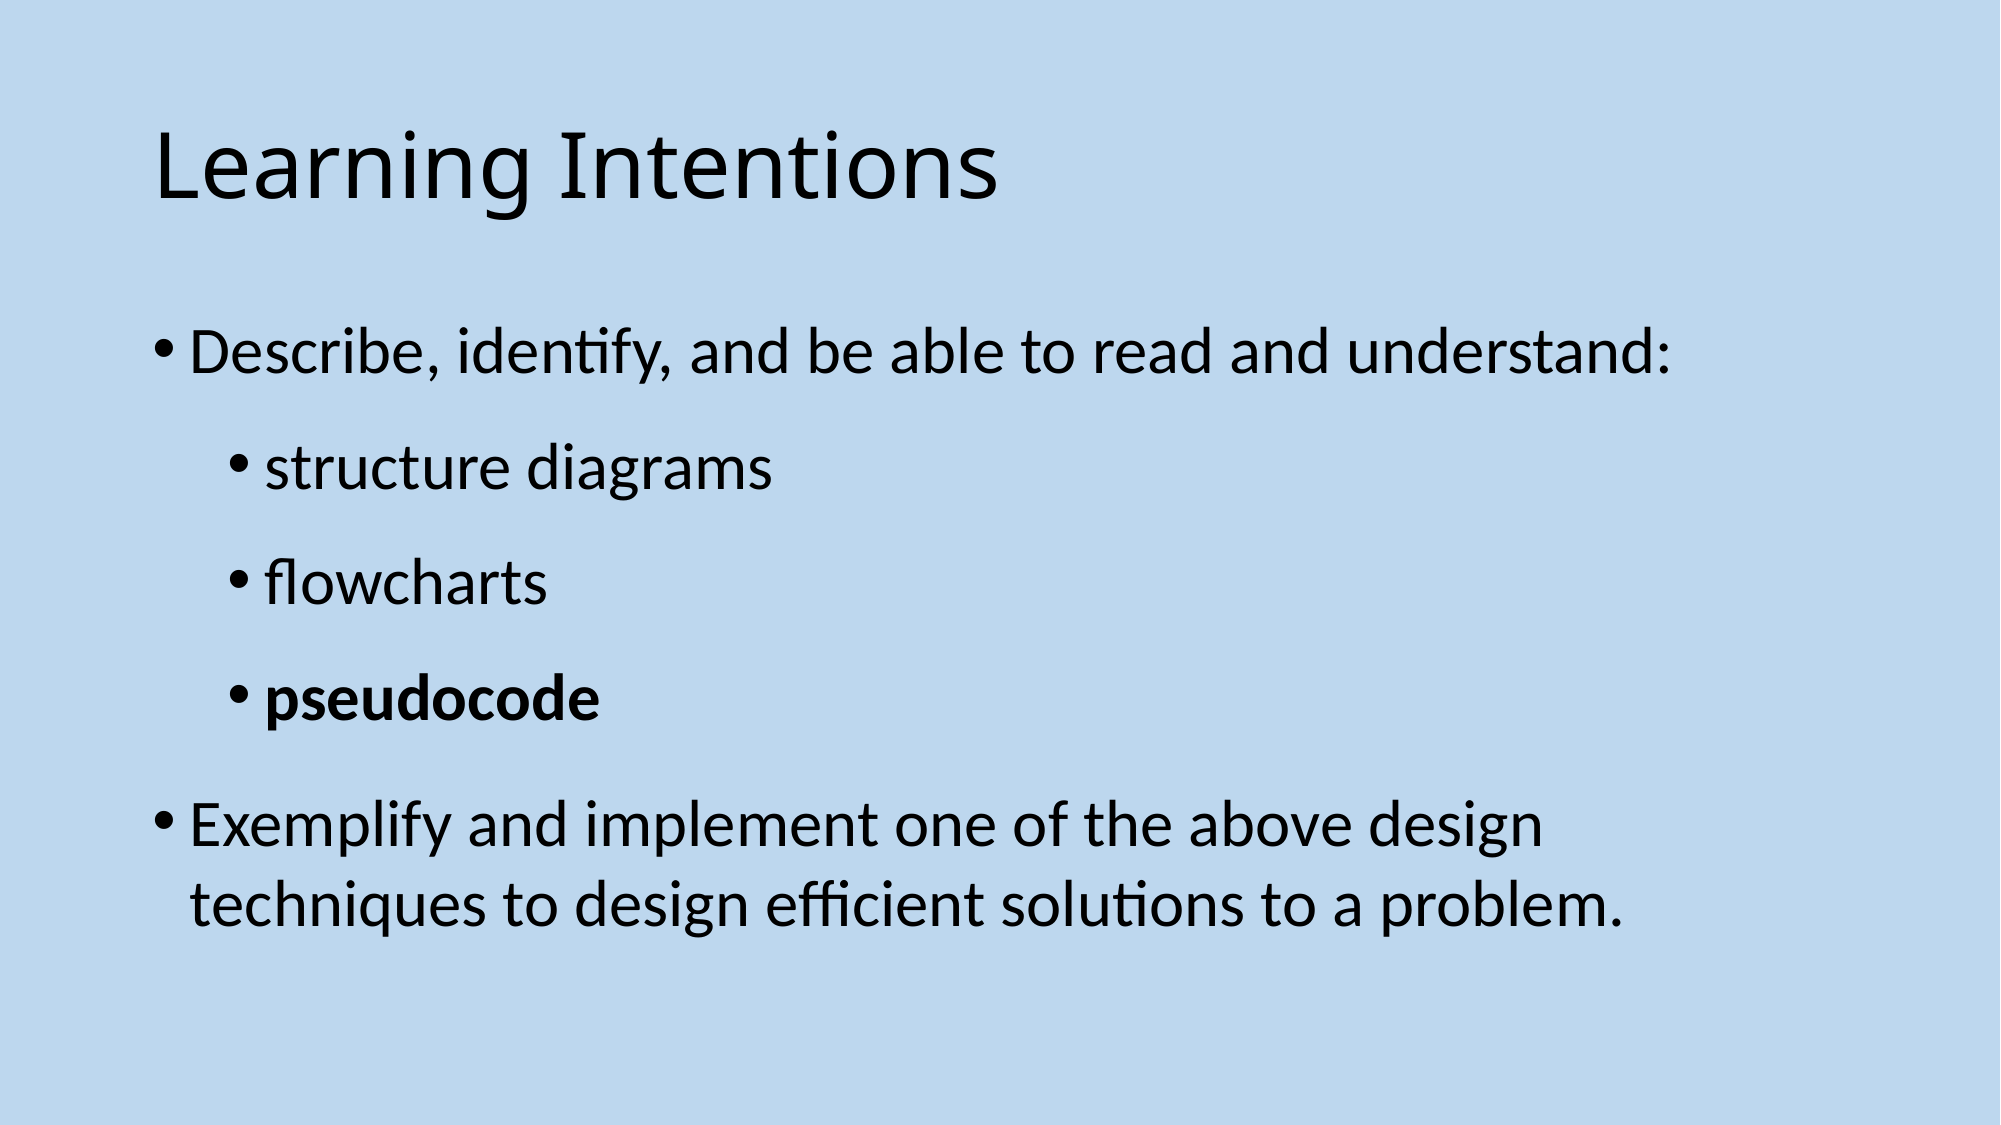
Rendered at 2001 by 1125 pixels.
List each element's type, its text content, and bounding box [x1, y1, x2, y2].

title Learning Intentions [137, 59, 1863, 278]
list Describe, identify, and be able to read and understand: structure diagrams flowcharts pseudocode Exemplify and implement one of the above design techniques to design efficient solutions to a problem. [137, 299, 1863, 1014]
